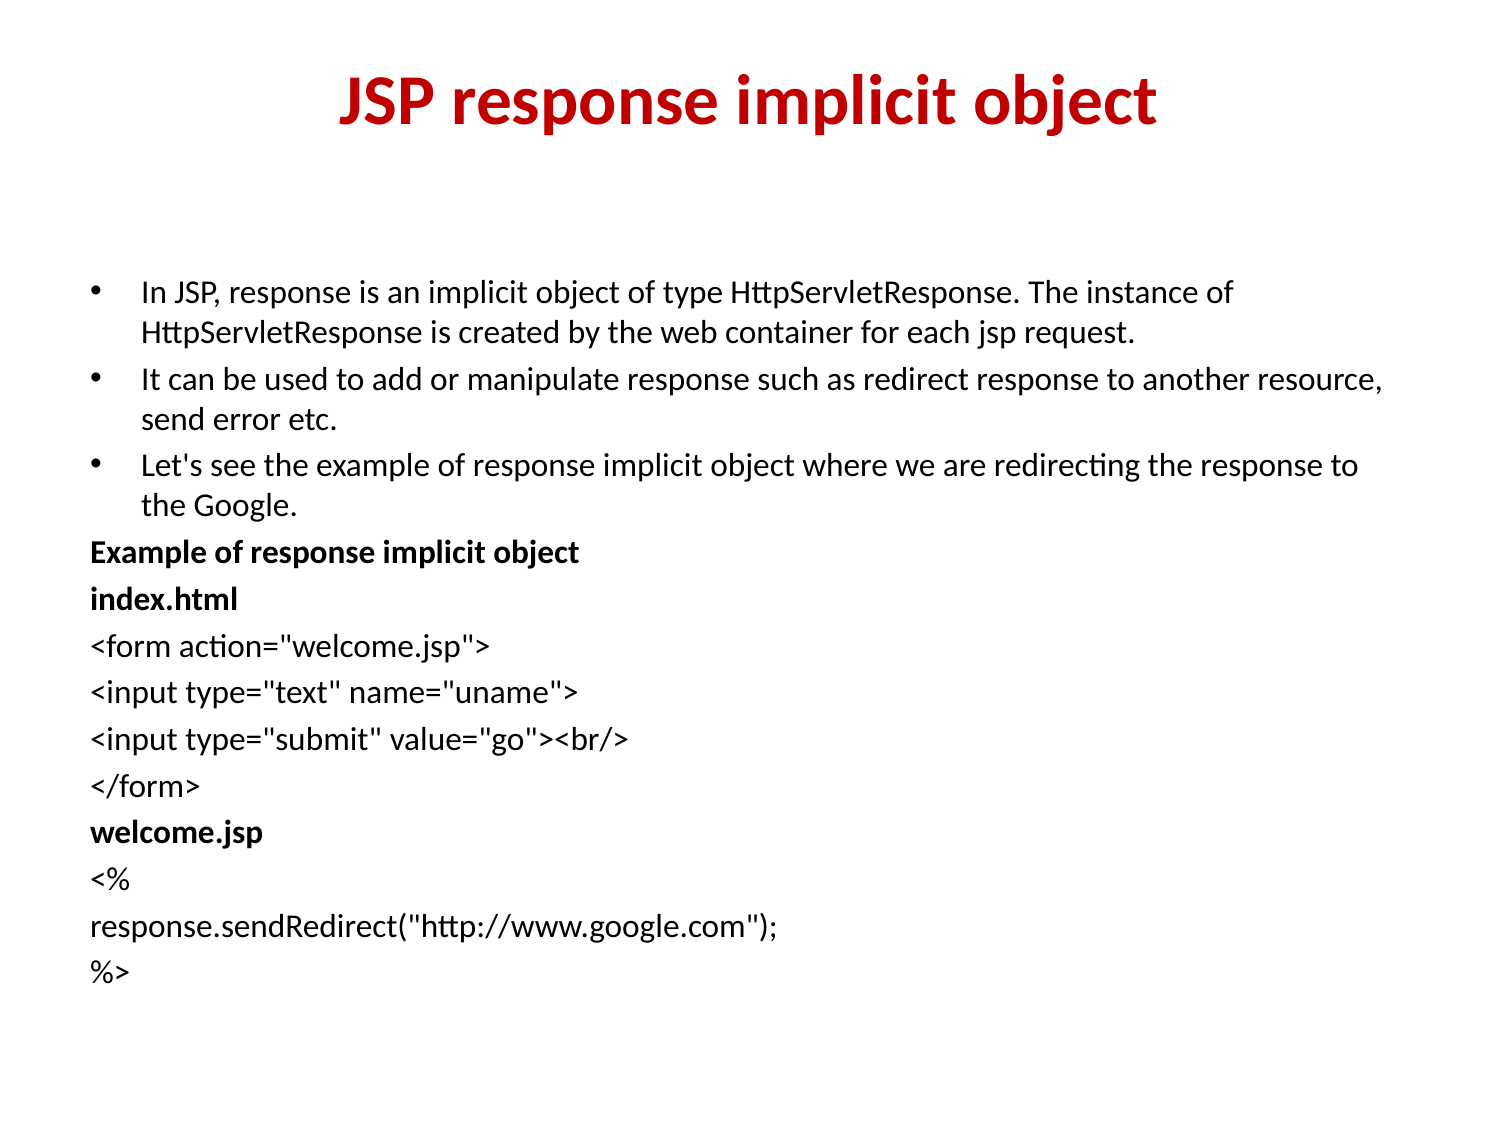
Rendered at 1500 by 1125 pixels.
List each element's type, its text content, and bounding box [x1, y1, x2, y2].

list In JSP, response is an implicit object of type HttpServletResponse. The instance of HttpServletResponse is created by the web container for each jsp request. It can be used to add or manipulate response such as redirect response to another resource, send error etc. Let's see the example of response implicit object where we are redirecting the response to the Google. Example of response implicit object index.html <form action="welcome.jsp"> <input type="text" name="uname"> <input type="submit" value="go"><br/> </form> welcome.jsp <% response.sendRedirect("http://www.google.com"); %> [75, 262, 1425, 1005]
title JSP response implicit object [75, 45, 1425, 233]
